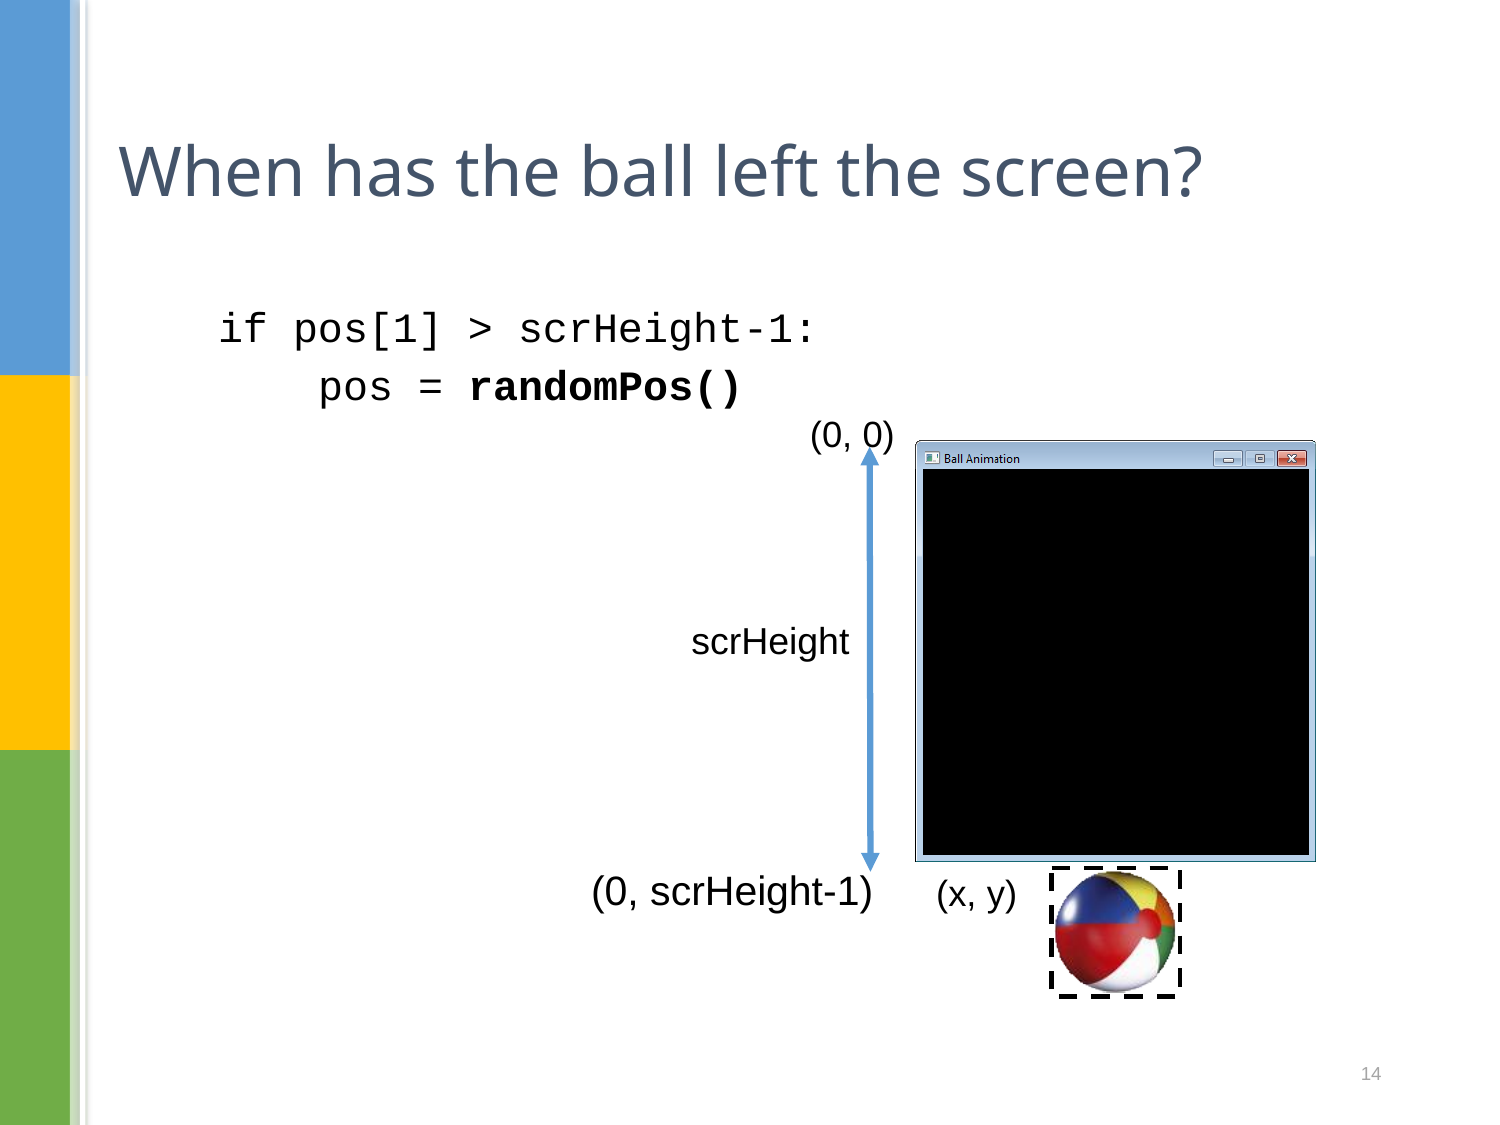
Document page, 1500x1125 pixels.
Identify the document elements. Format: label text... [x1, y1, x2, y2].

text_box (0, 0) [794, 403, 945, 463]
picture [915, 440, 1317, 863]
text_box (0, scrHeight-1) [576, 856, 850, 922]
text_box scrHeight [676, 610, 859, 671]
text_box (x, y) [920, 878, 1043, 922]
picture [1053, 869, 1179, 995]
title When has the ball left the screen? [103, 59, 1397, 278]
list if pos[1] > scrHeight-1: pos = randomPos() [103, 299, 1397, 441]
slide_number 14 [993, 1042, 1397, 1103]
